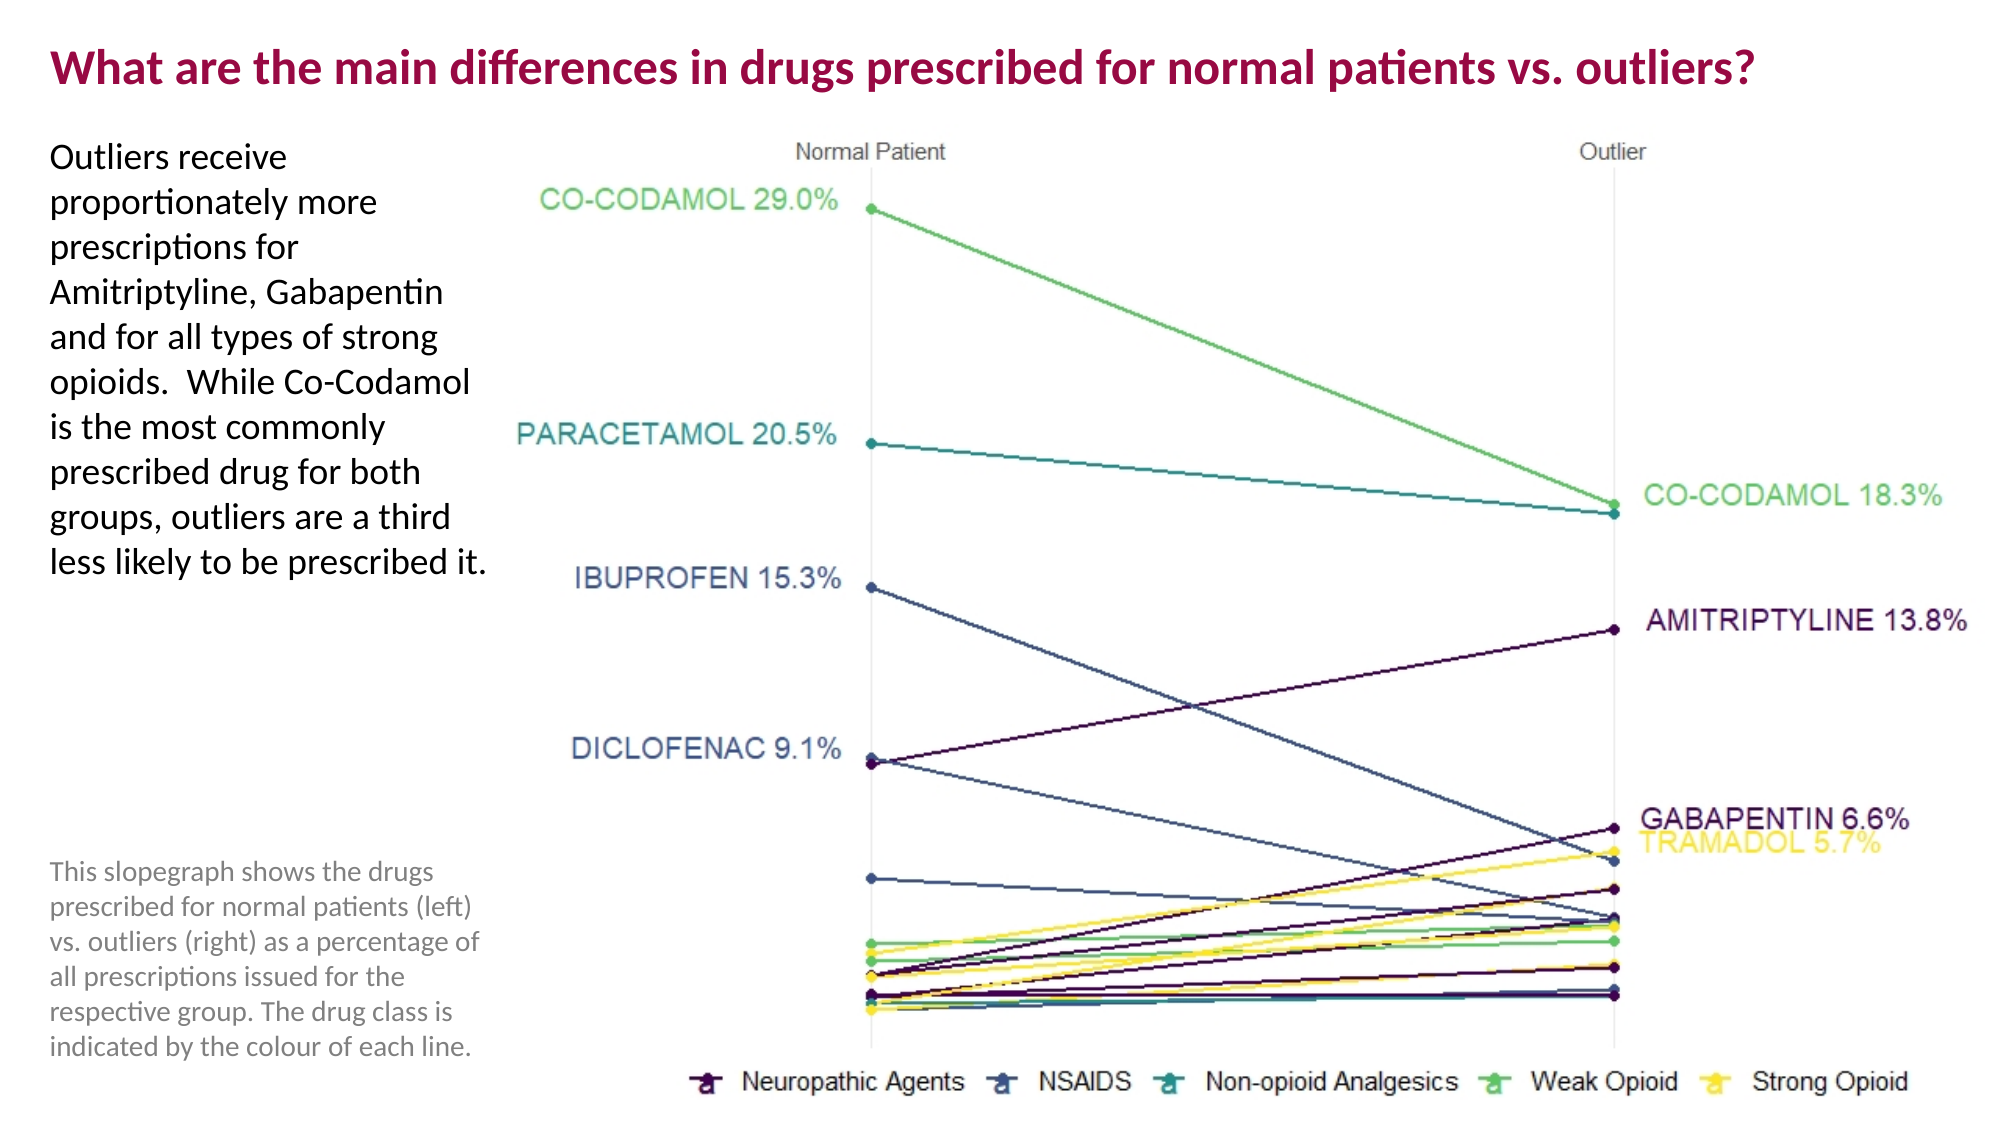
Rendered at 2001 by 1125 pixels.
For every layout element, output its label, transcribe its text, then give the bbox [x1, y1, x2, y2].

picture [502, 124, 2000, 1118]
text_box What are the main differences in drugs prescribed for normal patients vs. outliers? [35, 27, 1829, 102]
text_box Outliers receive proportionately more prescriptions for Amitriptyline, Gabapentin and for all types of strong opioids. While Co-Codamol is the most commonly prescribed drug for both groups, outliers are a third less likely to be prescribed it. This slopegraph shows the drugs prescribed for normal patients (left) vs. outliers (right) as a percentage of all prescriptions issued for the respective group. The drug class is indicated by the colour of each line. [34, 124, 516, 1070]
